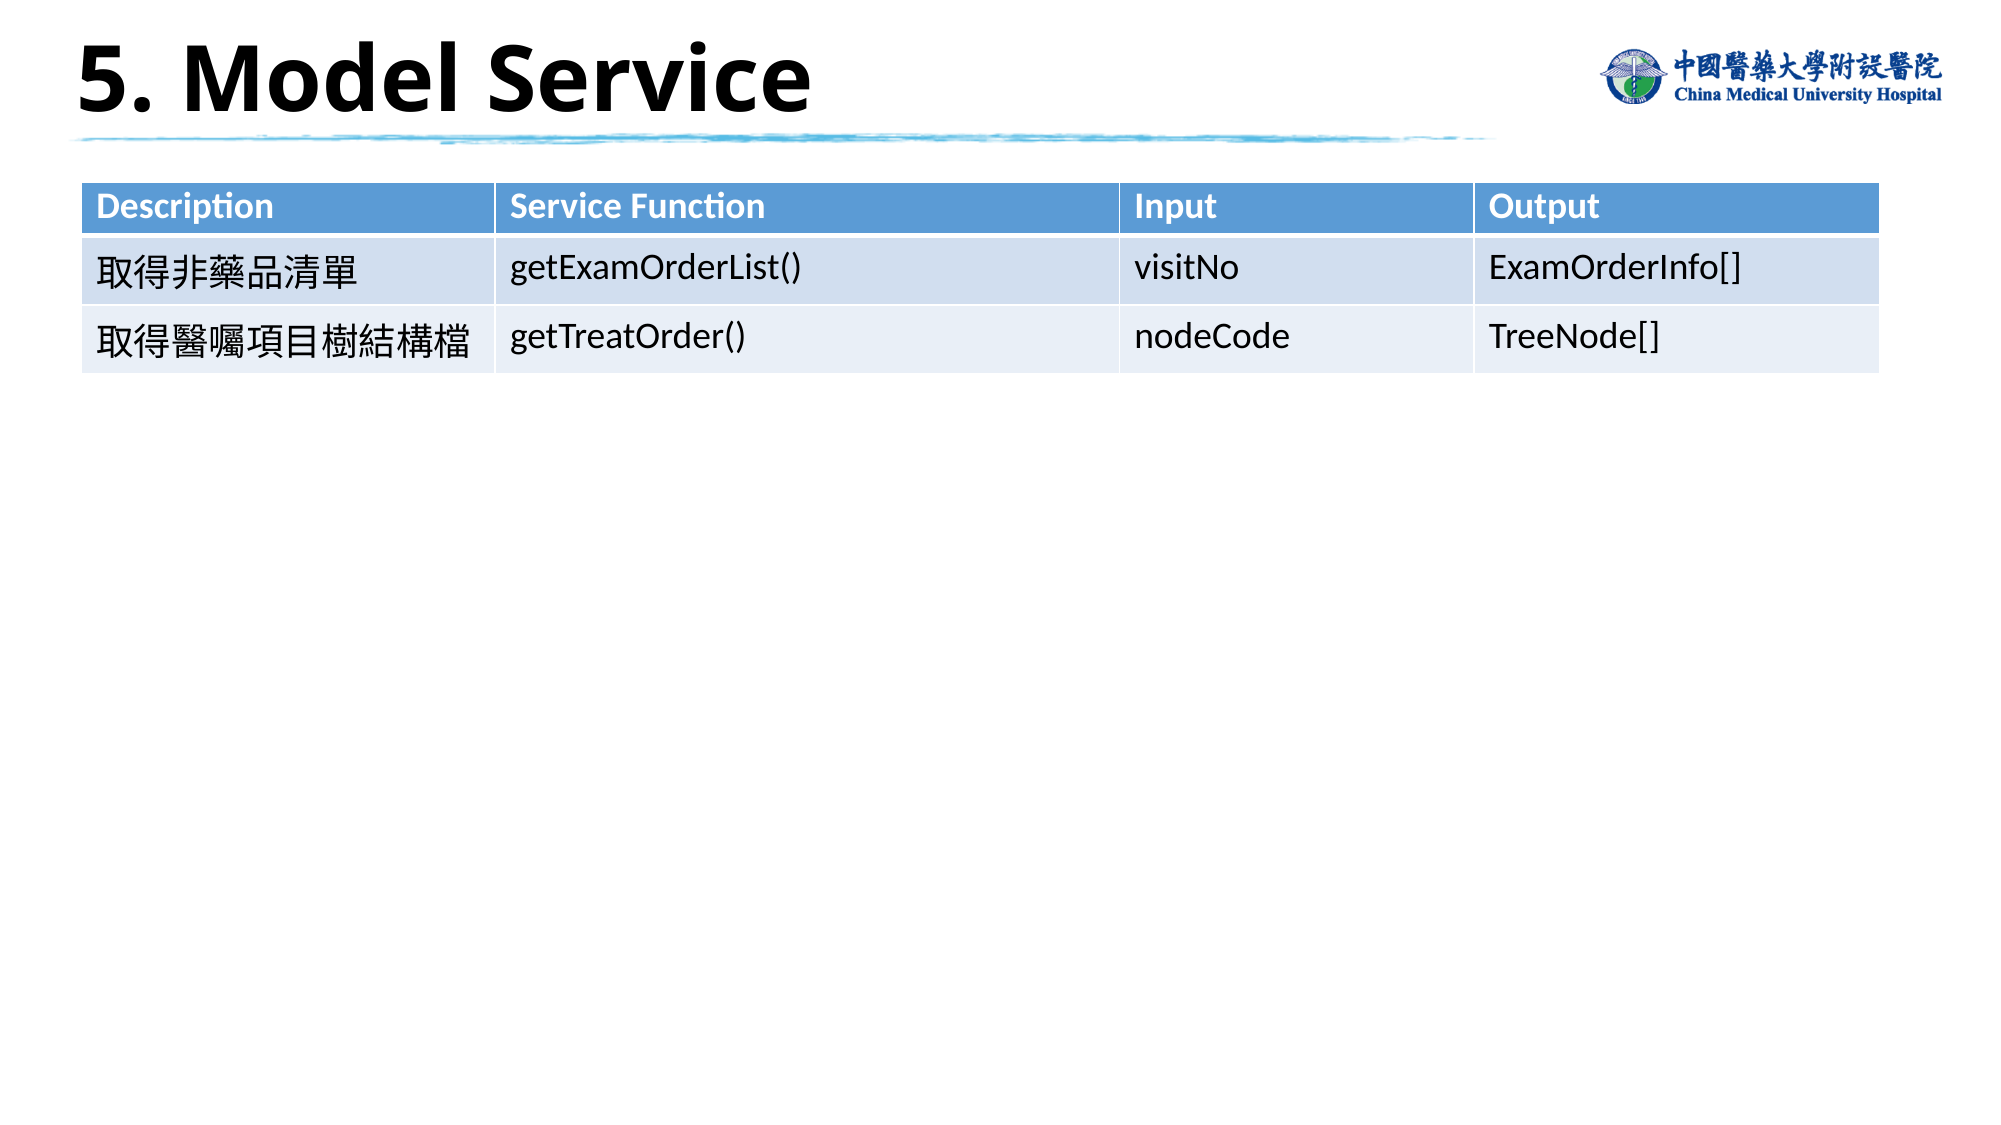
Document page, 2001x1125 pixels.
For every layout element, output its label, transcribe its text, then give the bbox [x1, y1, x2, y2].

table_cell nodeCode [1120, 306, 1473, 373]
table_header Service Function [496, 183, 1119, 233]
text_box 5. Model Service [61, 0, 1457, 179]
table_cell getExamOrderList() [496, 238, 1119, 304]
table_cell visitNo [1120, 238, 1473, 304]
table_header Input [1120, 183, 1473, 233]
table_cell ExamOrderInfo[] [1475, 238, 1879, 304]
table_header Output [1475, 183, 1879, 233]
table_cell TreeNode[] [1475, 306, 1879, 373]
table_cell 取得醫囑項目樹結構檔 [82, 306, 494, 373]
picture [1590, 27, 1964, 130]
table_header Description [82, 183, 494, 233]
table_cell 取得非藥品清單 [82, 238, 494, 304]
table_cell getTreatOrder() [496, 306, 1119, 373]
picture [1457, 130, 1511, 147]
